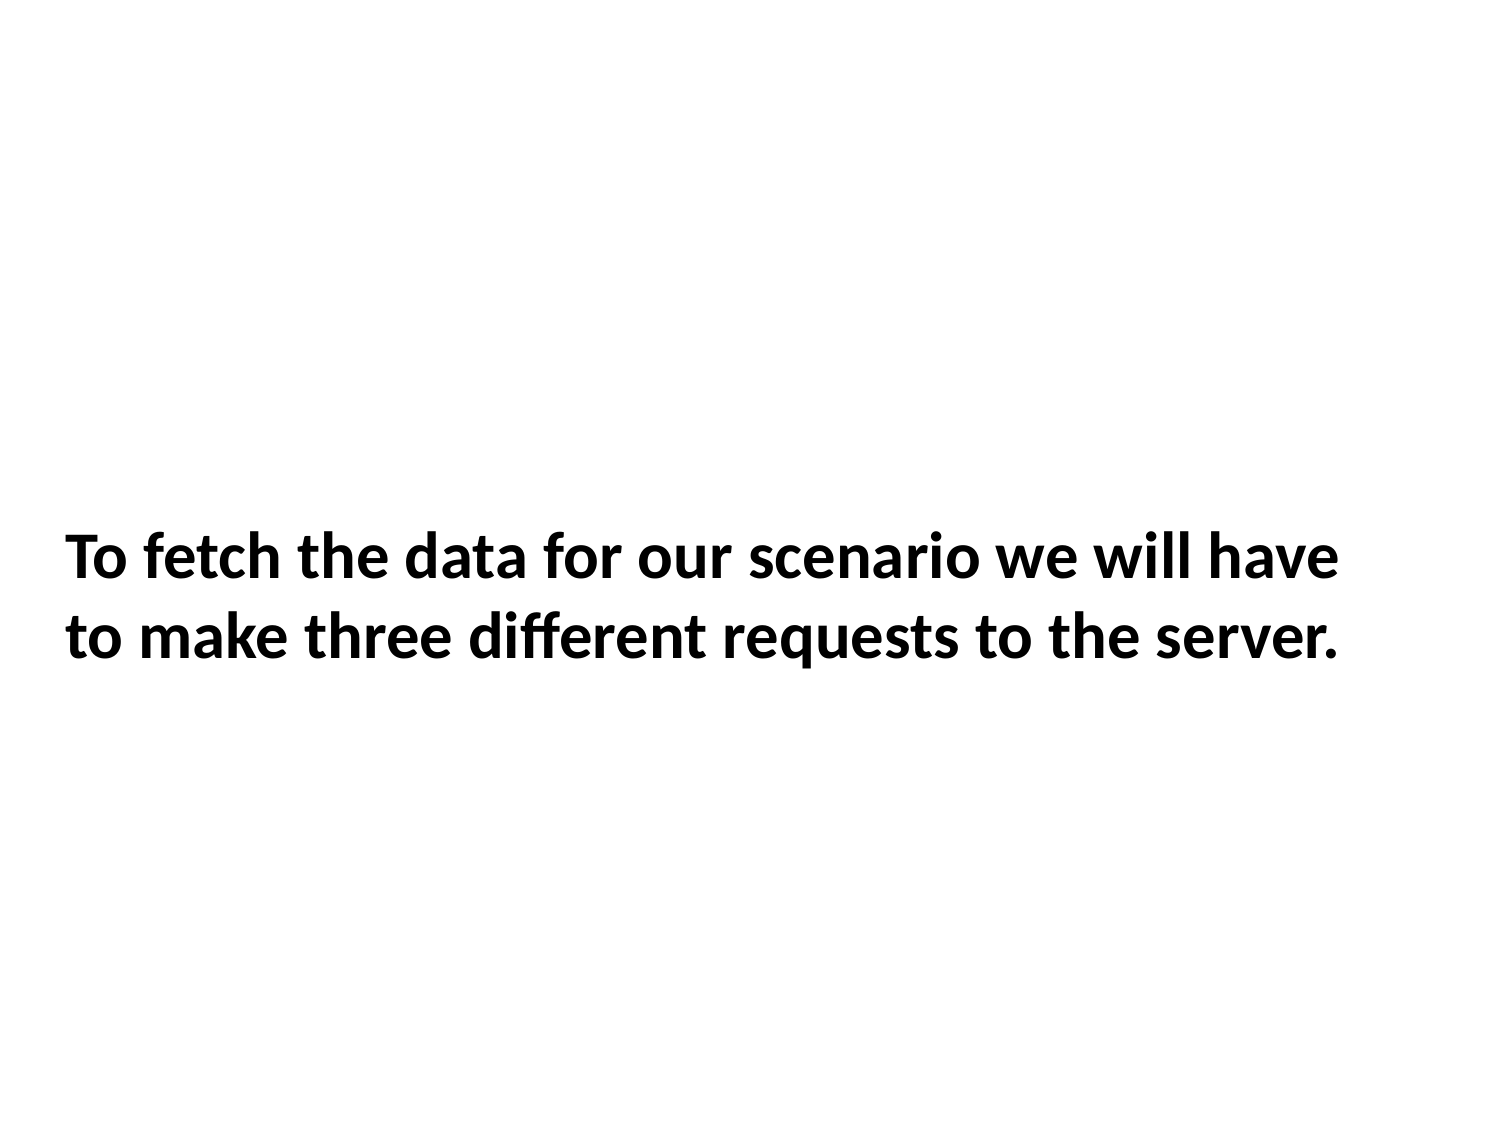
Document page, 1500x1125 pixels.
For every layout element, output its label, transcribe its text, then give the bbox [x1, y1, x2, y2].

list To fetch the data for our scenario we will have to make three different requests to the server. [50, 37, 1425, 1005]
